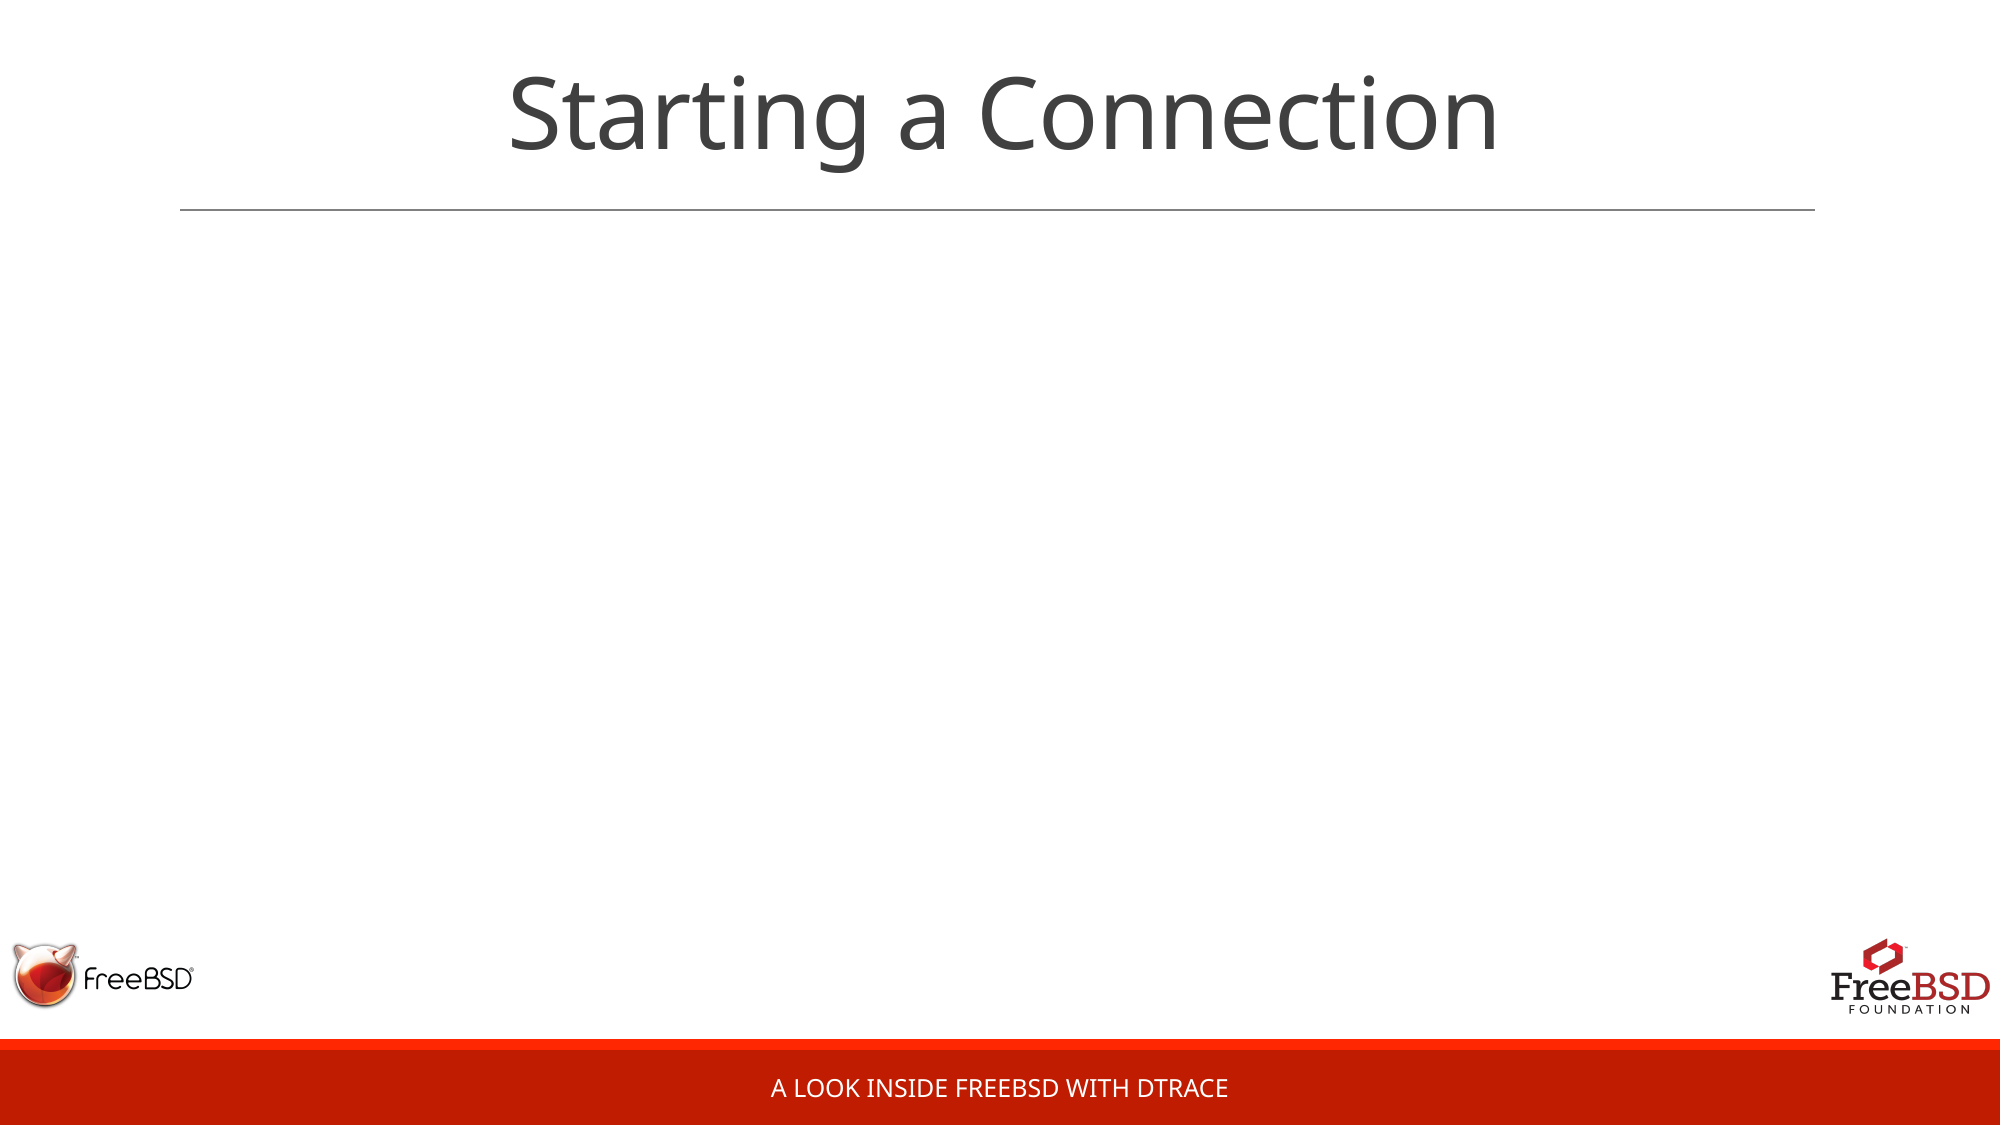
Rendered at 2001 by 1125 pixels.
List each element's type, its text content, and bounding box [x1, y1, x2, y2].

footer A Look Inside FreeBSD with DTrace [604, 1059, 1396, 1120]
picture [0, 931, 194, 1021]
title Starting a Connection [180, 47, 1830, 191]
